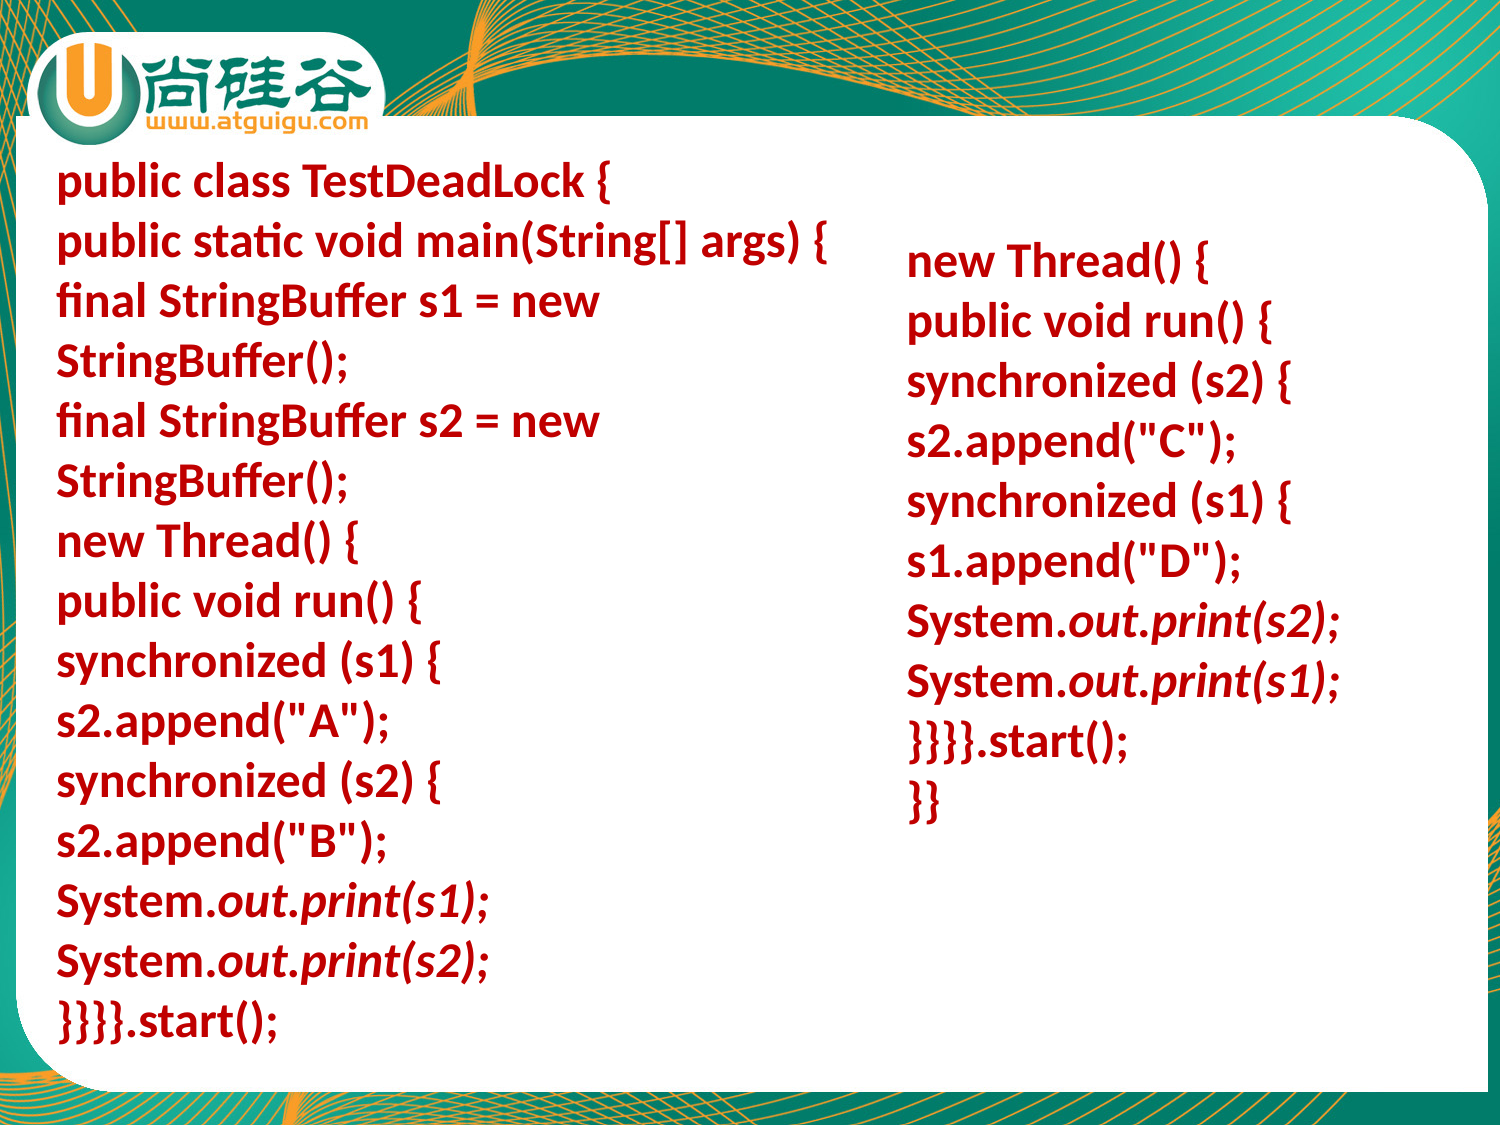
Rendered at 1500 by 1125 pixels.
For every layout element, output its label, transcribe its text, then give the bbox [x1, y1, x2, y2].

text_box public class TestDeadLock { public static void main(String[] args) { final StringBuffer s1 = new StringBuffer(); final StringBuffer s2 = new StringBuffer(); new Thread() { public void run() { synchronized (s1) { s2.append("A"); synchronized (s2) { s2.append("B"); System.out.print(s1); System.out.print(s2); }}}}.start(); [41, 140, 869, 1056]
text_box new Thread() { public void run() { synchronized (s2) { s2.append("C"); synchronized (s1) { s1.append("D"); System.out.print(s2); System.out.print(s1); }}}}.start(); }} [891, 219, 1487, 835]
picture [0, 0, 1500, 1125]
